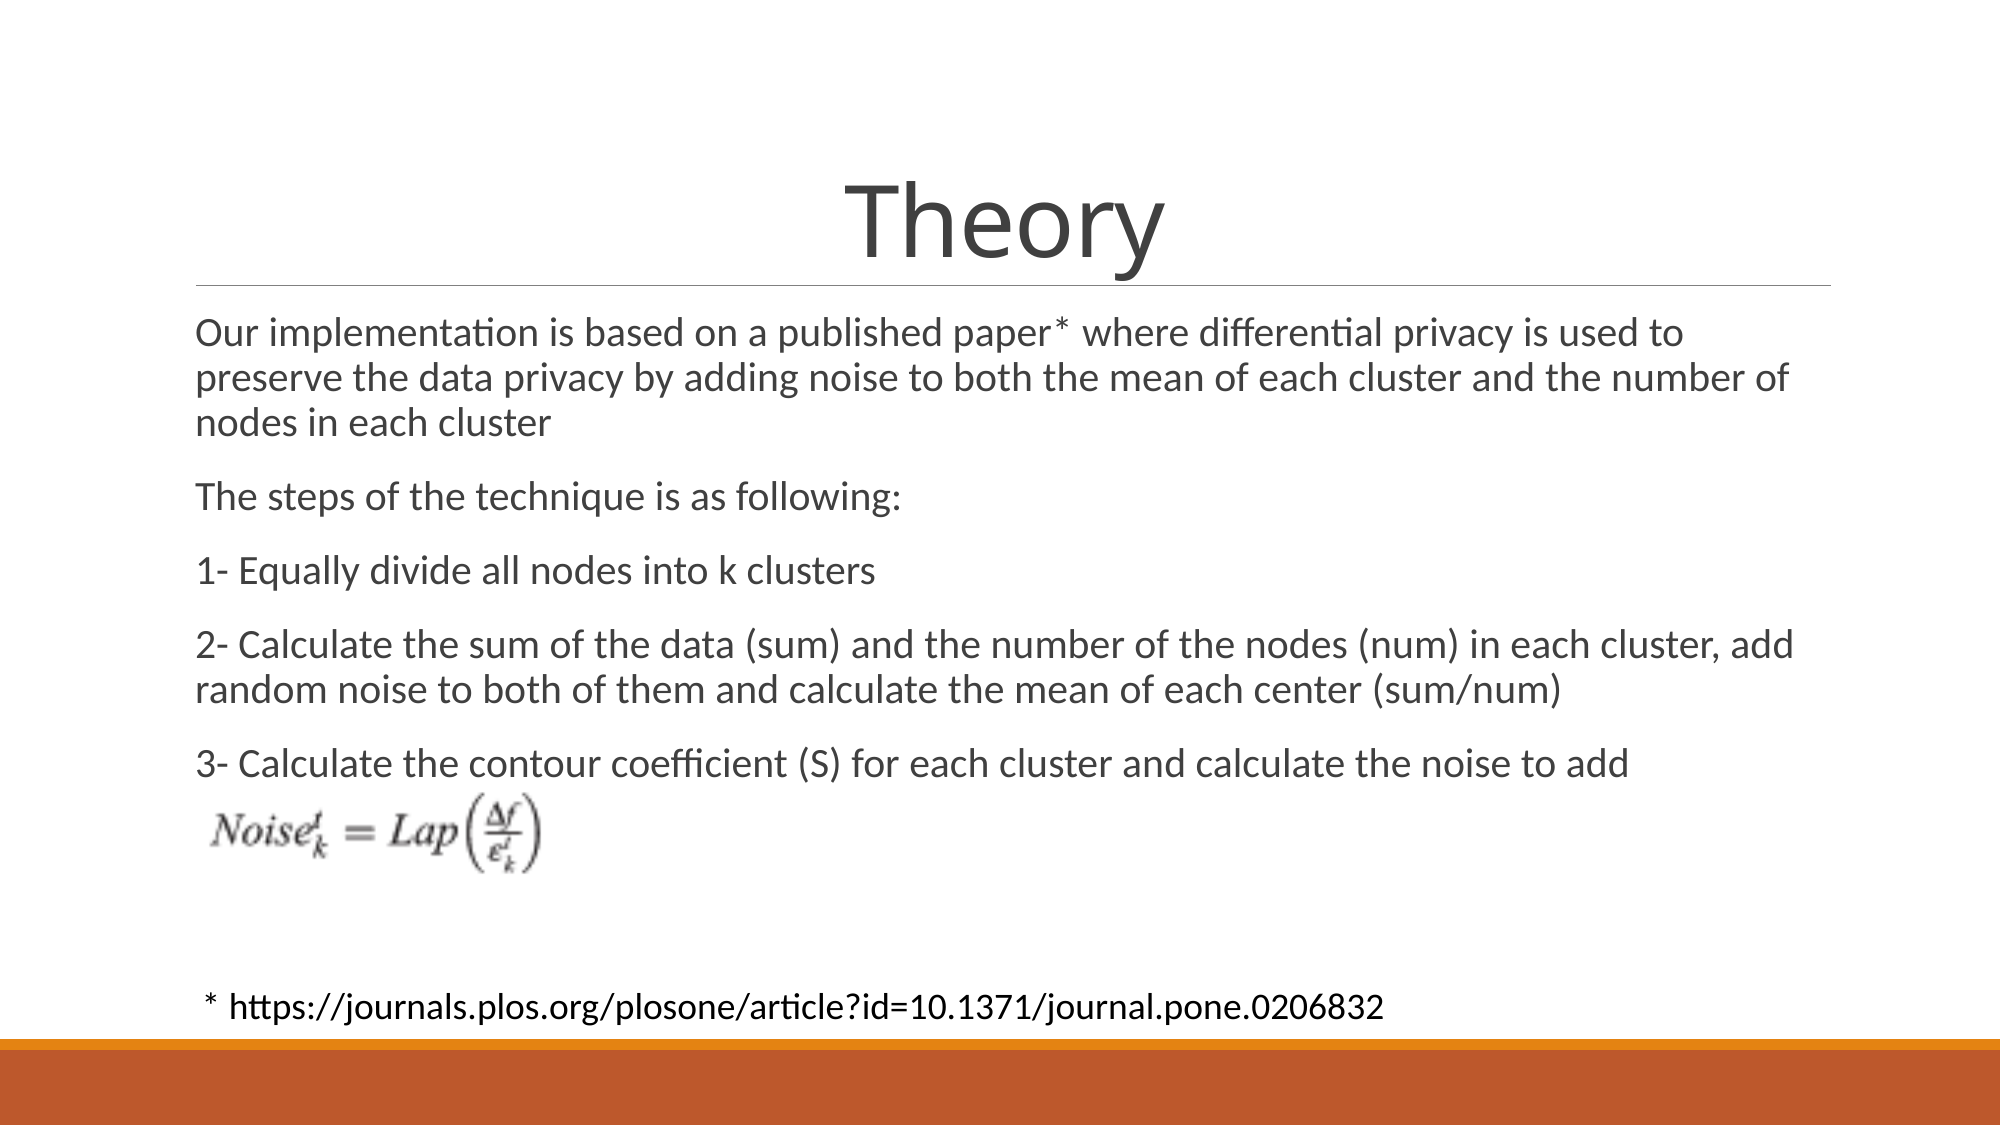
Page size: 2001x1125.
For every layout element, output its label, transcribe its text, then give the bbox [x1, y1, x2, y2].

text_box * https://journals.plos.org/plosone/article?id=10.1371/journal.pone.0206832 [186, 974, 1401, 1125]
title Theory [180, 47, 1830, 285]
picture [204, 788, 547, 881]
list Our implementation is based on a published paper* where differential privacy is used to preserve the data privacy by adding noise to both the mean of each cluster and the number of nodes in each cluster The steps of the technique is as following: 1- Equally divide all nodes into k clusters 2- Calculate the sum of the data (sum) and the number of the nodes (num) in each cluster, add random noise to both of them and calculate the mean of each center (sum/num) 3- Calculate the contour coefficient (S) for each cluster and calculate the noise to add [180, 302, 1830, 963]
